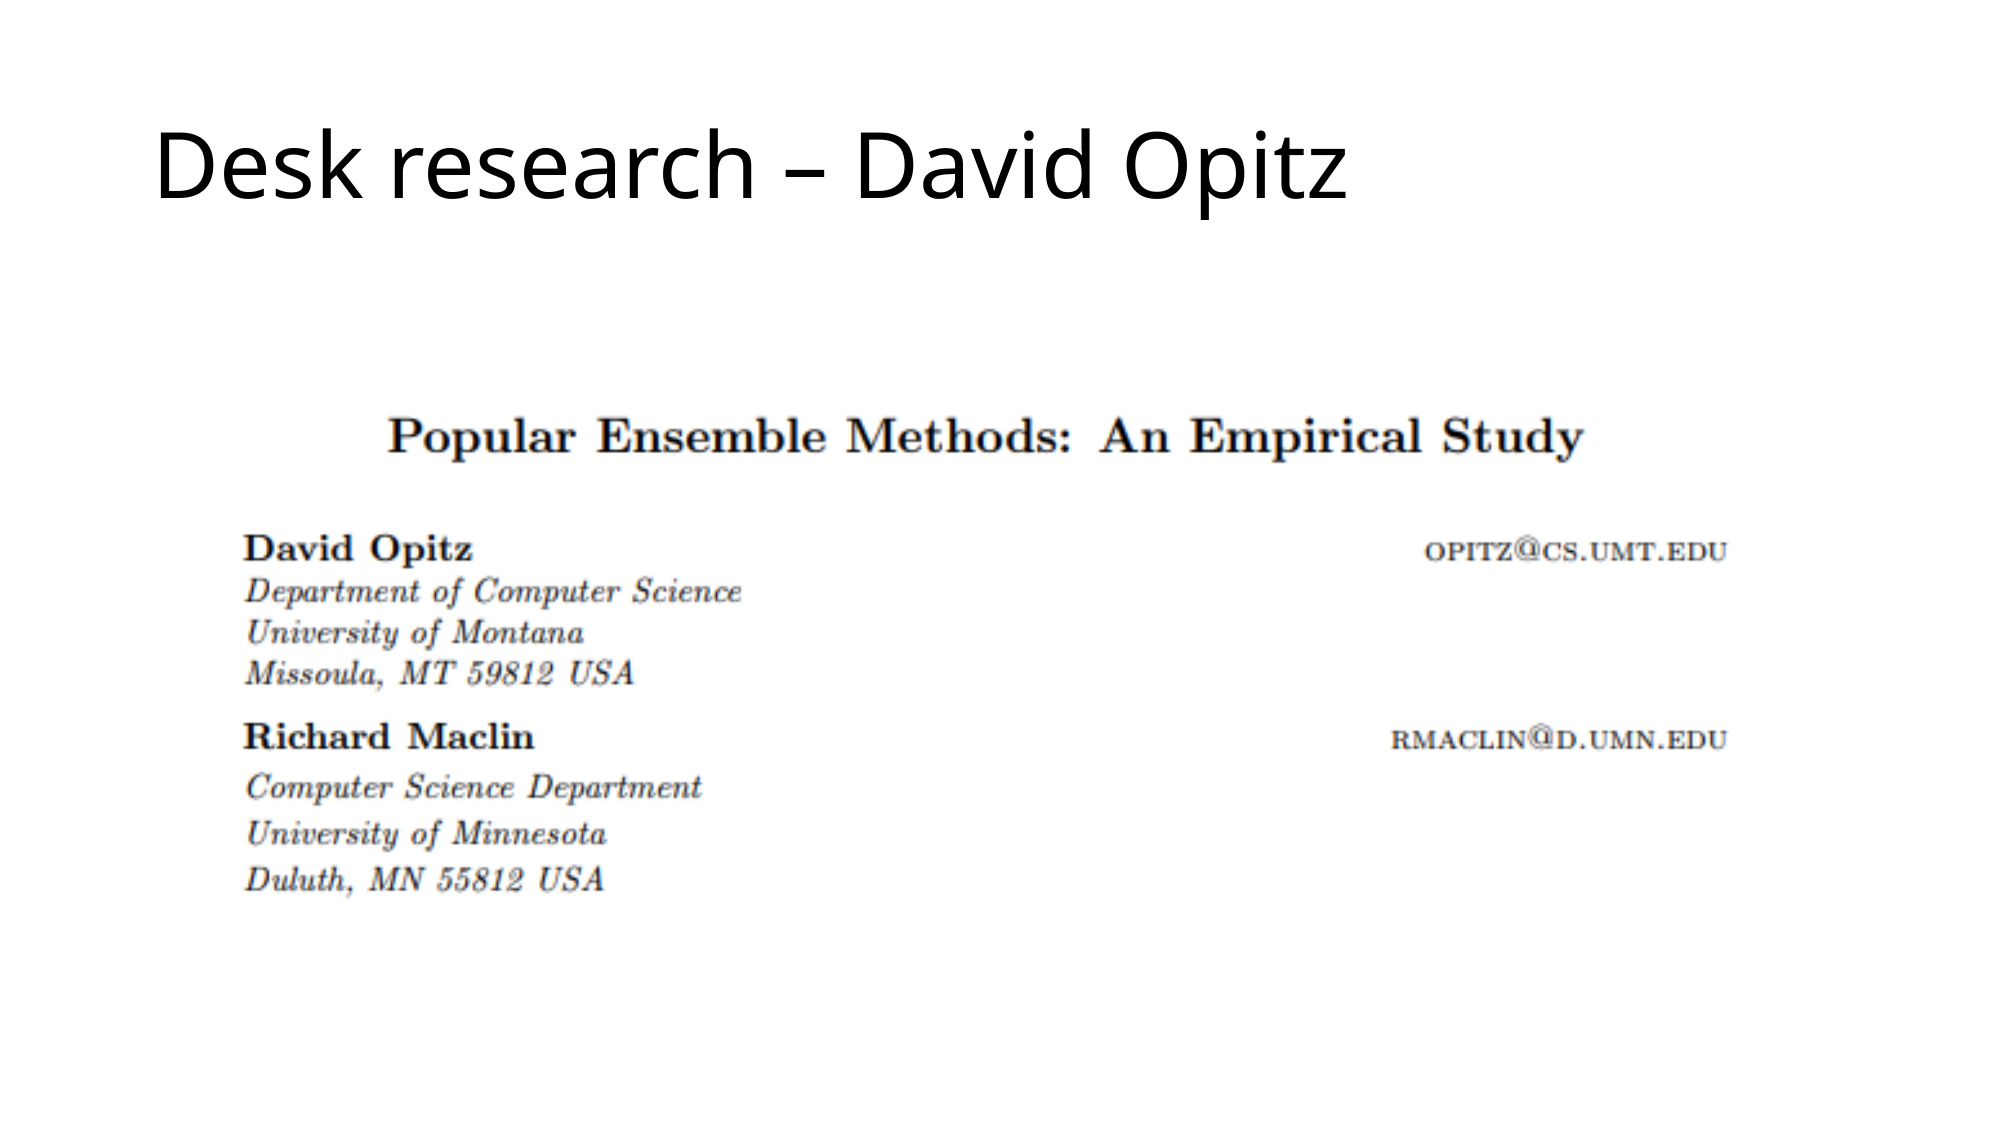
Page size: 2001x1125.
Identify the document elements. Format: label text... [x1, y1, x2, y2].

picture [105, 339, 1791, 951]
title Desk research – David Opitz [137, 59, 1863, 278]
